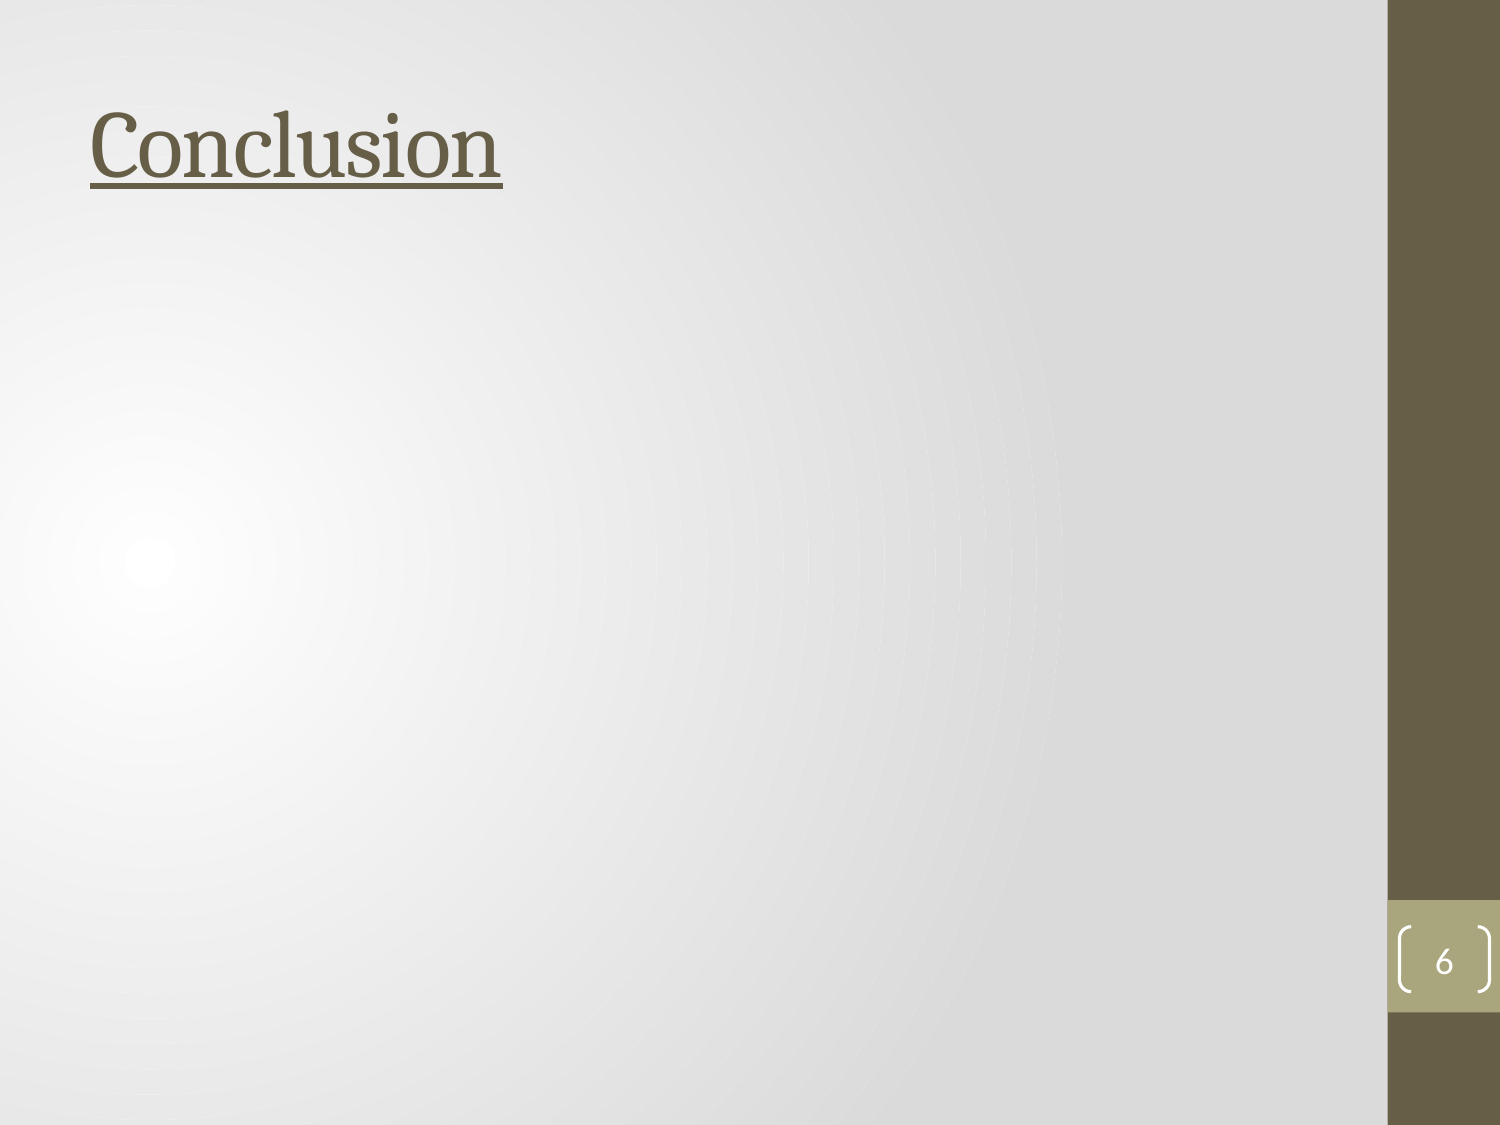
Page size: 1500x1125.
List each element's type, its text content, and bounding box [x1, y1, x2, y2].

slide_number 6 [1397, 925, 1492, 994]
title Conclusion [75, 45, 1325, 233]
